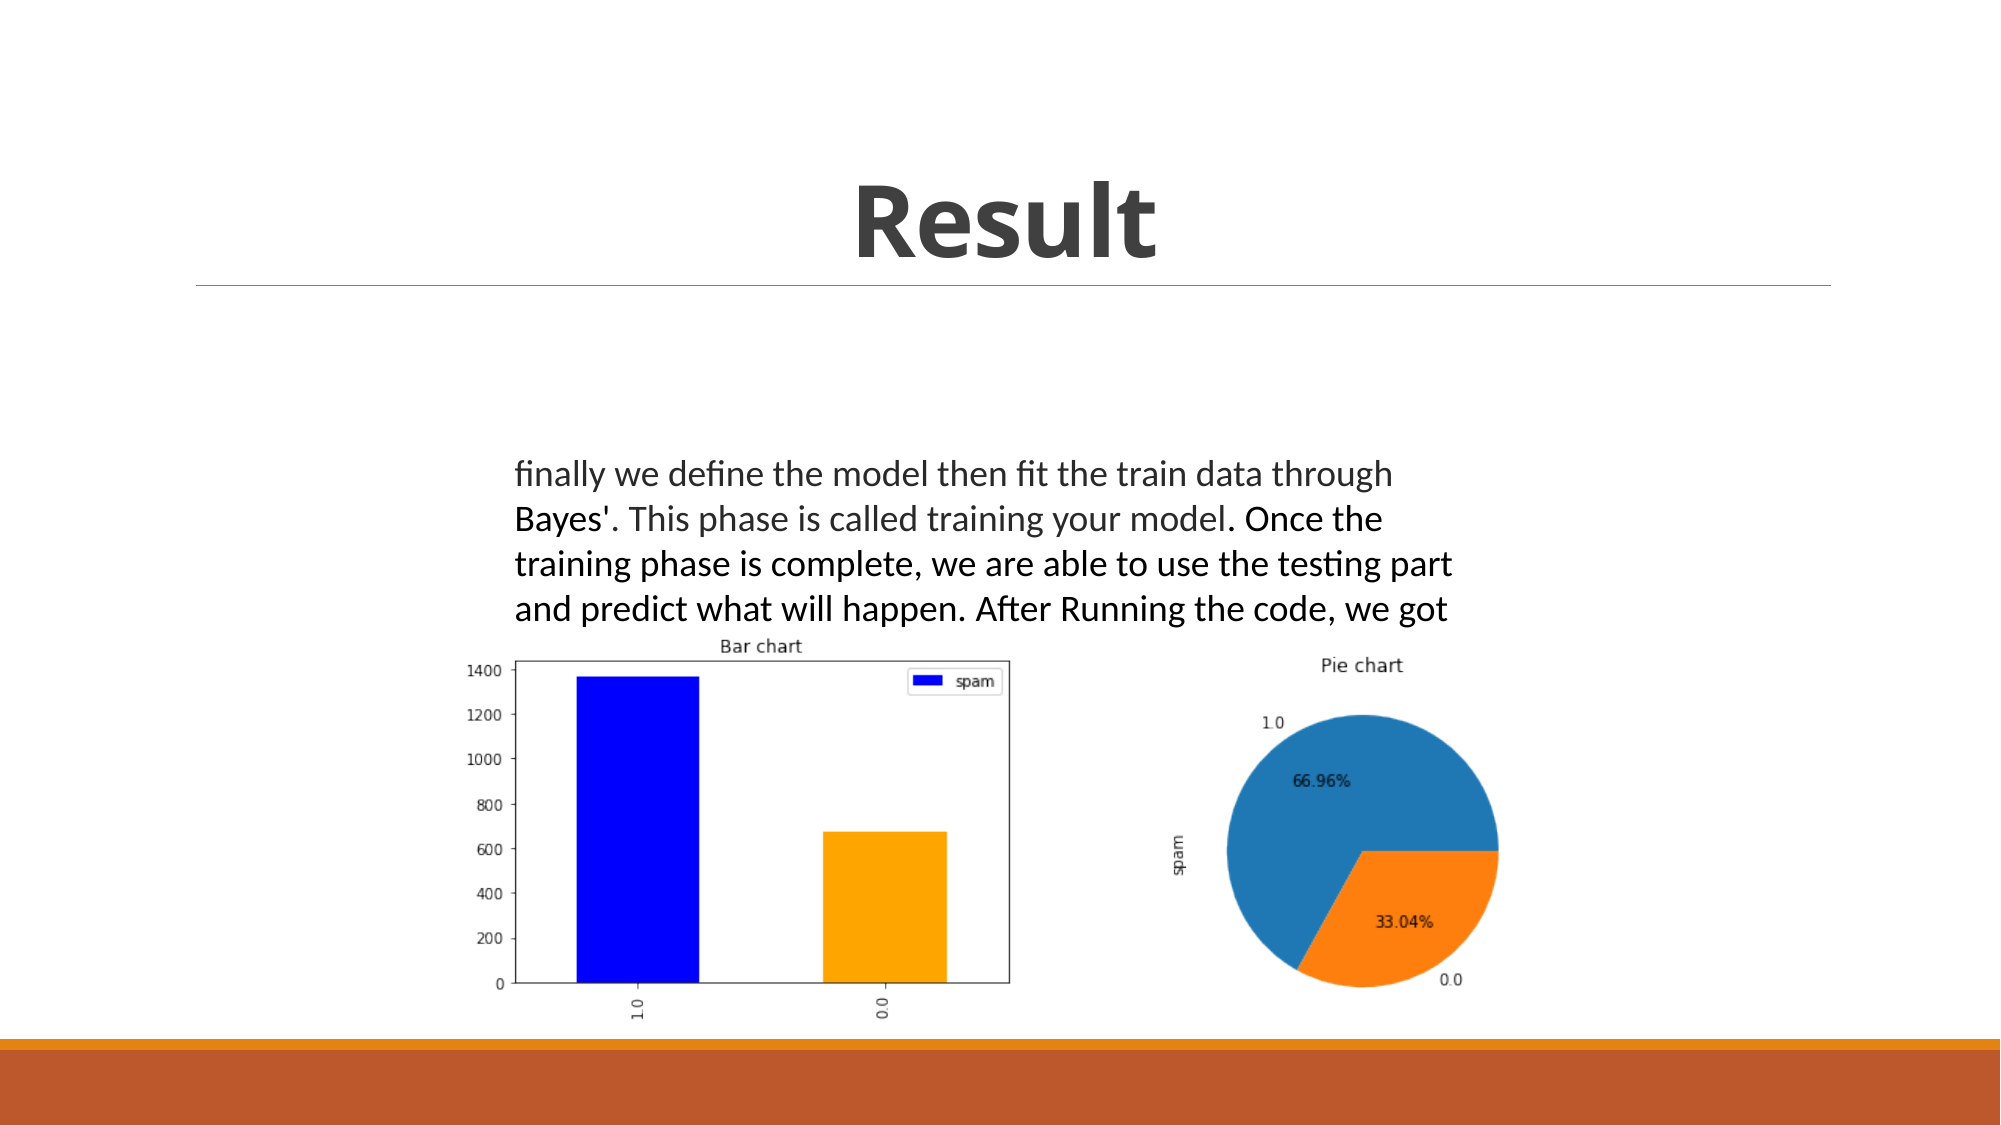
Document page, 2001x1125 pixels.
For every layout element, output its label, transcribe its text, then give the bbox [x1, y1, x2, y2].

text_box finally we define the model then fit the train data through Bayes'. This phase is called training your model. Once the training phase is complete, we are able to use the testing part and predict what will happen. After Running the code, we got [499, 441, 1500, 681]
picture [1159, 646, 1544, 1034]
title Result [180, 47, 1830, 285]
picture [455, 628, 1018, 1028]
